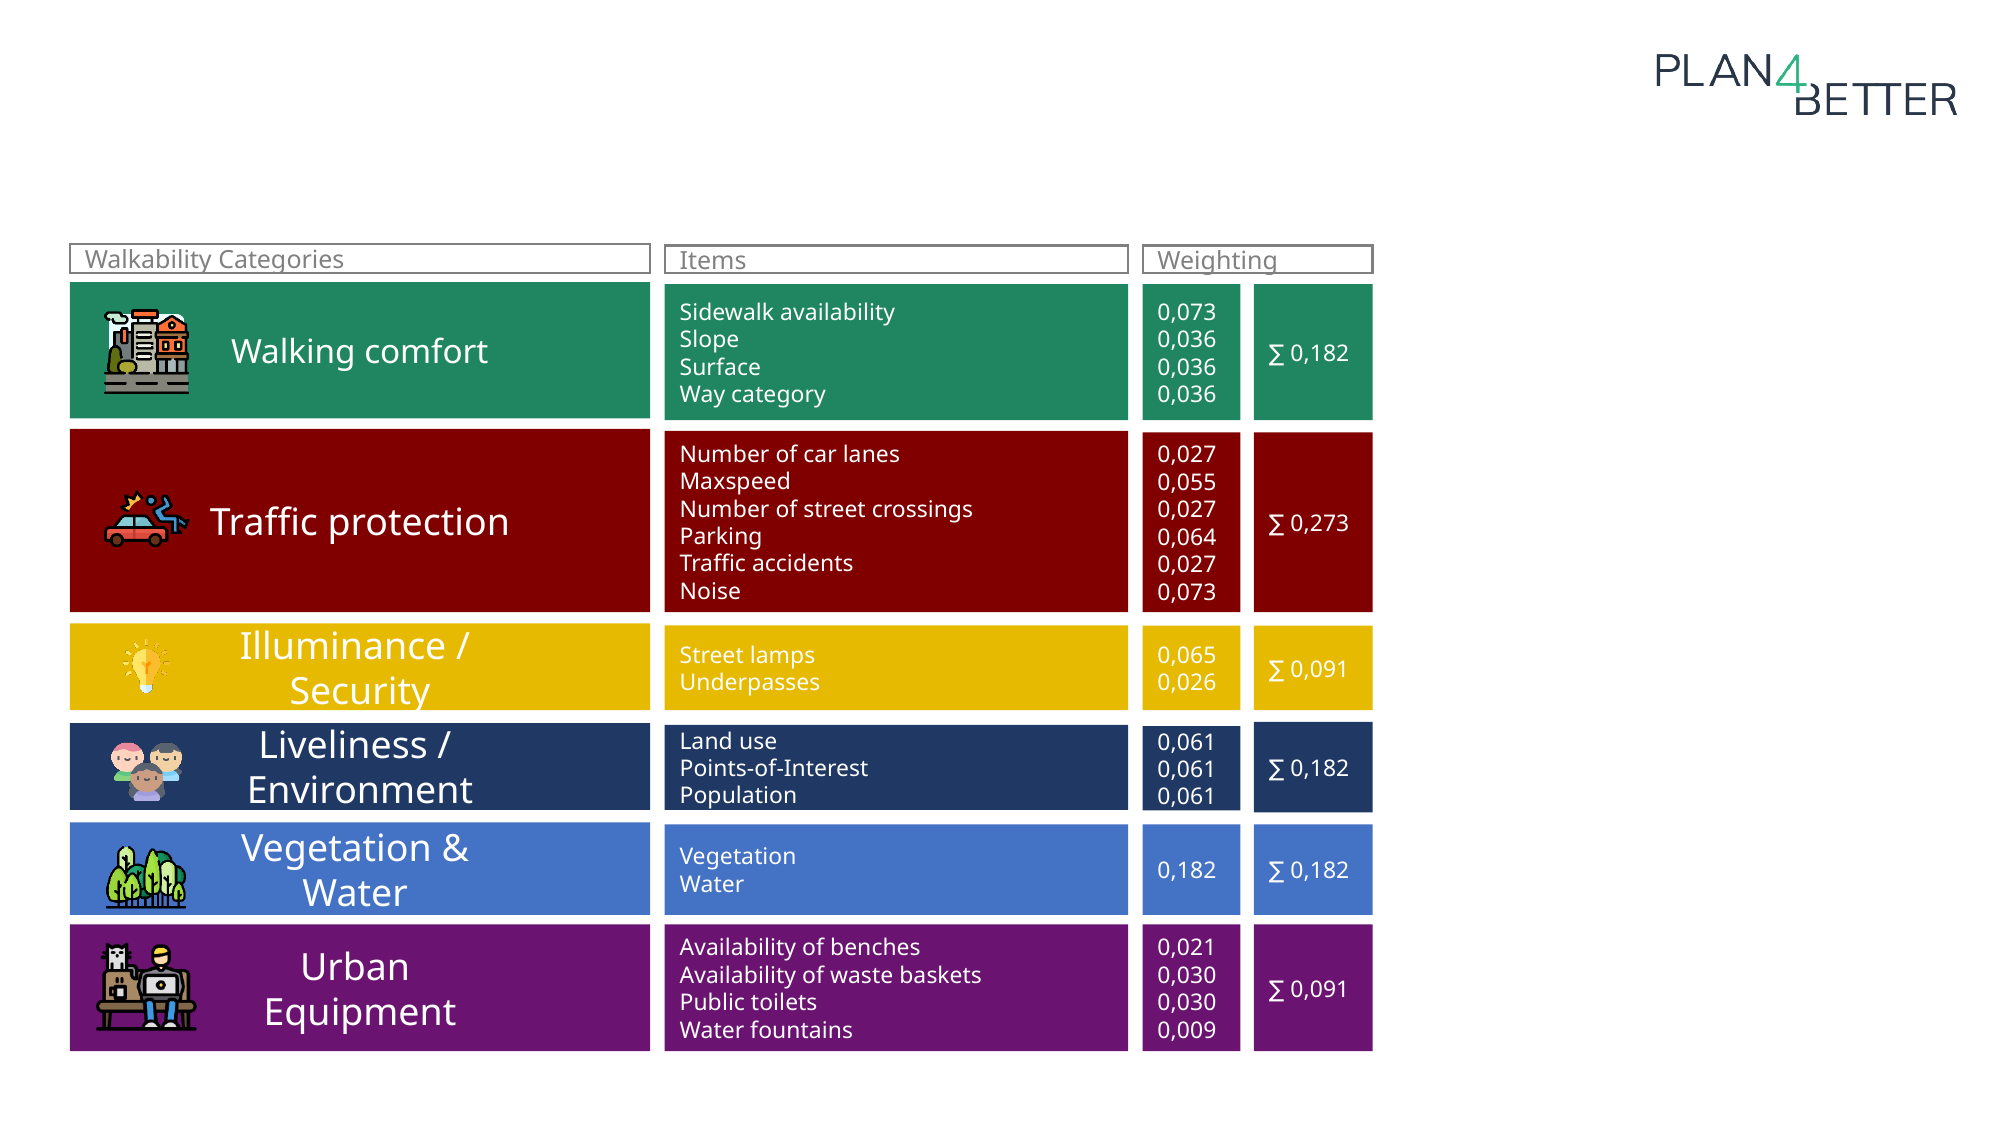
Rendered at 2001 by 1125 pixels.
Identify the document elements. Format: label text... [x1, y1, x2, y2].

text_box ∑ 0,091 [1253, 625, 1374, 711]
text_box Walkability Categories [69, 243, 651, 274]
text_box Number of car lanes Maxspeed Number of street crossings Parking Traffic accidents Noise [664, 430, 1129, 613]
text_box Walking comfort [69, 281, 651, 419]
text_box ∑ 0,182 [1253, 721, 1374, 813]
text_box 0,061 0,061 0,061 [1142, 725, 1241, 812]
text_box 0,027 0,055 0,027 0,064 0,027 0,073 [1142, 431, 1241, 613]
text_box ∑ 0,182 [1253, 283, 1374, 421]
picture [119, 639, 173, 693]
text_box Traffic protection [69, 428, 651, 613]
picture [106, 837, 186, 917]
picture [104, 309, 189, 394]
text_box Illuminance / Security [69, 622, 651, 711]
text_box 0,065 0,026 [1142, 625, 1241, 711]
text_box ∑ 0,091 [1253, 923, 1374, 1052]
text_box 0,021 0,030 0,030 0,009 [1142, 923, 1241, 1052]
text_box Vegetation & Water [69, 821, 651, 916]
picture [101, 473, 192, 564]
text_box Street lamps Underpasses [664, 624, 1129, 711]
text_box Sidewalk availability Slope Surface Way category [664, 283, 1129, 421]
text_box Availability of benches Availability of waste baskets Public toilets Water fountains [664, 923, 1129, 1052]
picture [1648, 40, 1969, 122]
text_box Liveliness / Environment [69, 722, 651, 811]
text_box ∑ 0,273 [1253, 431, 1374, 613]
text_box Items [664, 244, 1129, 274]
picture [94, 936, 198, 1040]
text_box Weighting [1142, 244, 1374, 274]
text_box Land use Points-of-Interest Population [664, 724, 1129, 811]
text_box ∑ 0,182 [1253, 823, 1374, 916]
text_box Vegetation Water [664, 823, 1129, 916]
picture [111, 736, 182, 807]
text_box Urban Equipment [69, 923, 651, 1052]
text_box 0,0730,036 0,036 0,036 [1142, 283, 1241, 421]
text_box 0,182 [1142, 823, 1241, 916]
